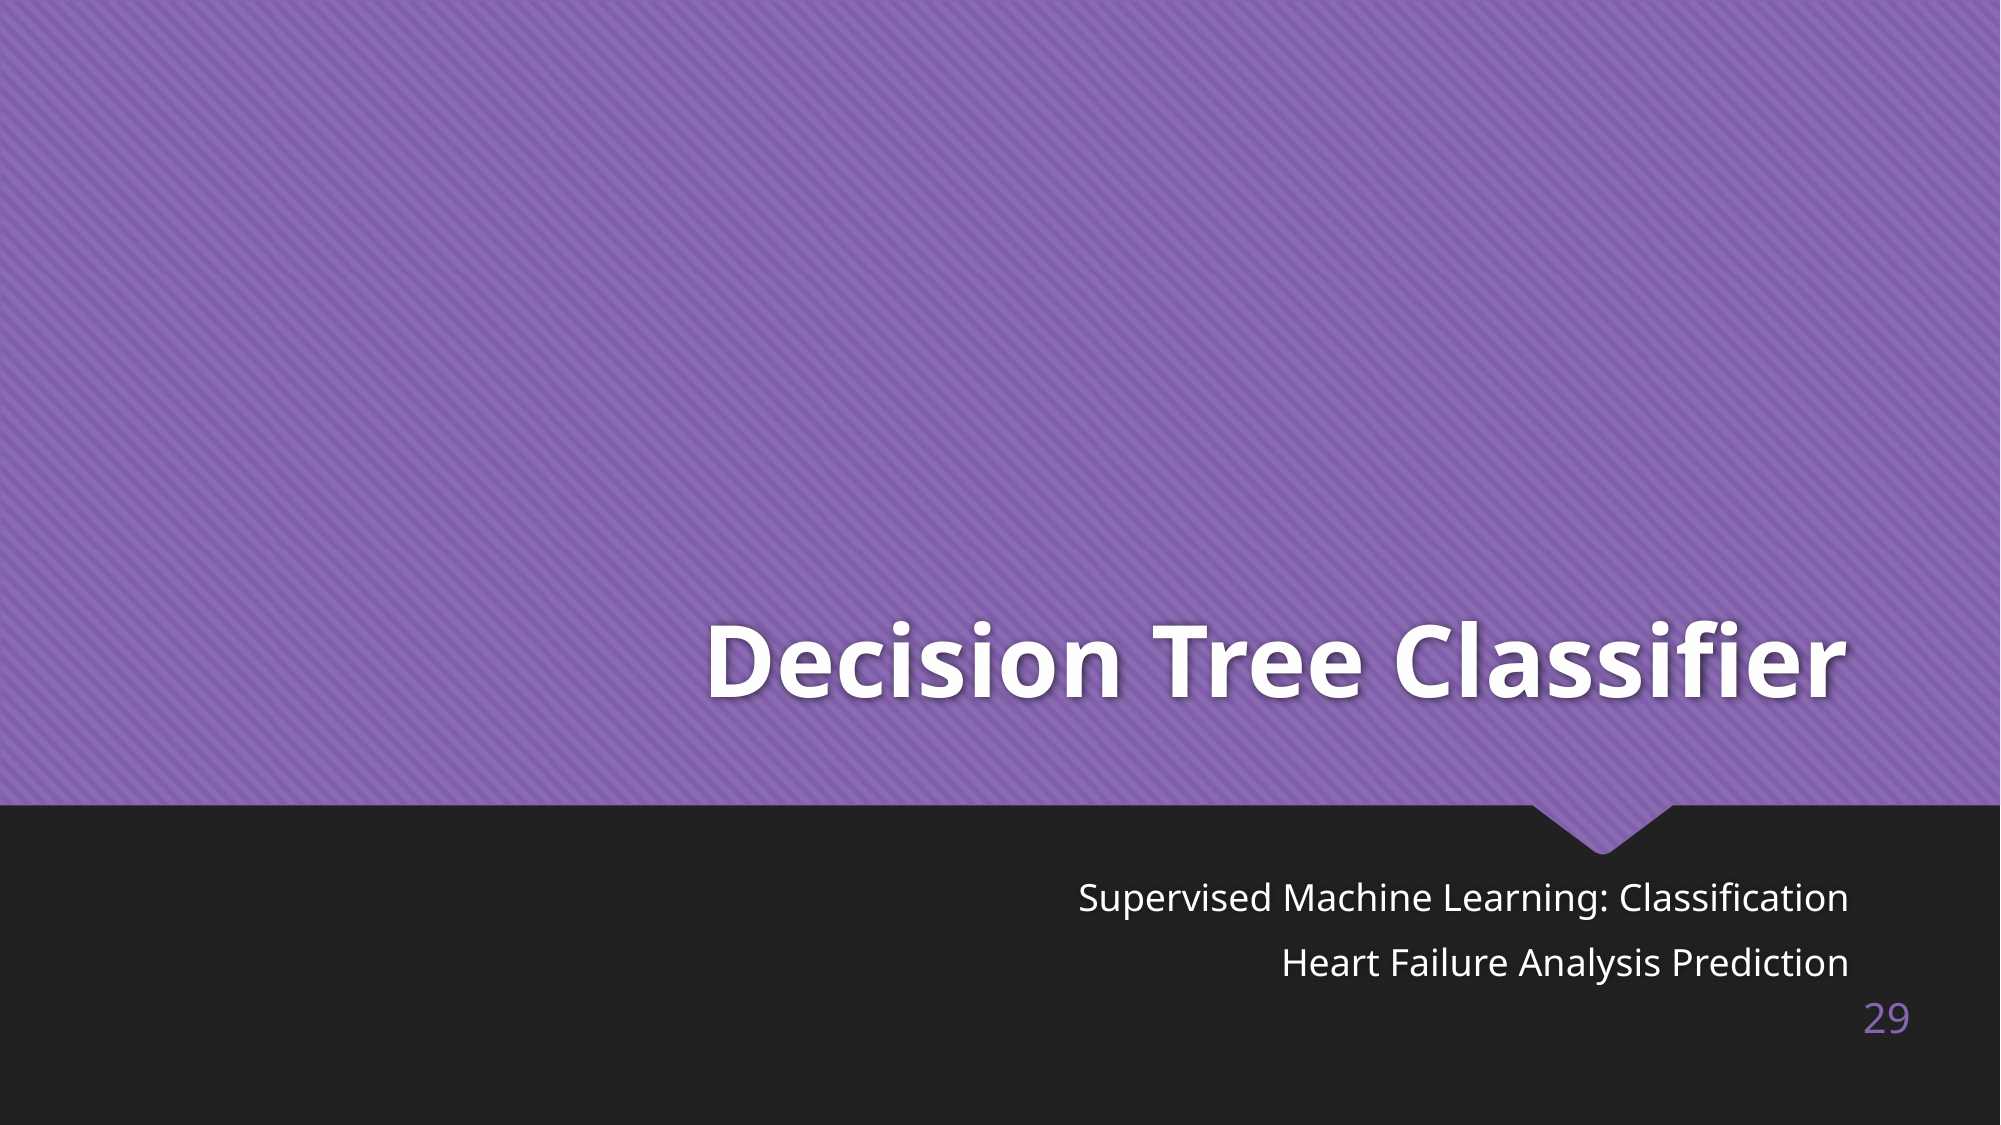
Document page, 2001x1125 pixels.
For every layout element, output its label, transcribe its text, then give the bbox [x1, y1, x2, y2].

title Decision Tree Classifier [132, 484, 1866, 726]
list Supervised Machine Learning: Classification Heart Failure Analysis Prediction [132, 866, 1866, 938]
slide_number 29 [1751, 970, 1926, 1051]
